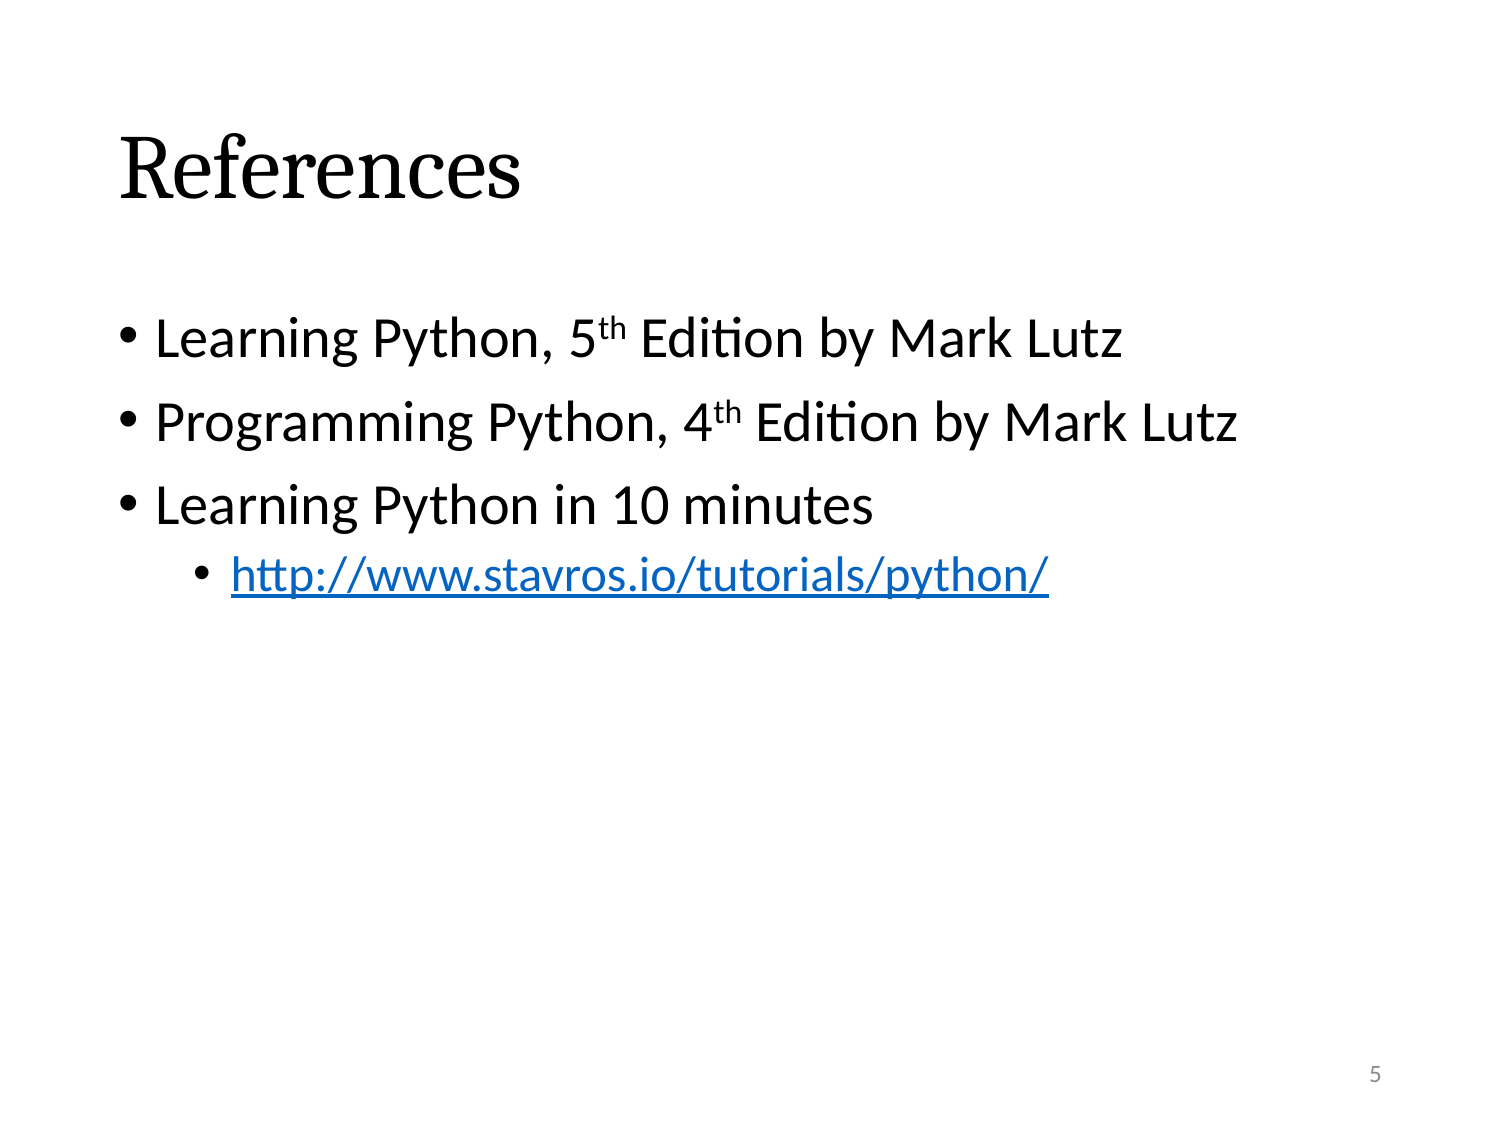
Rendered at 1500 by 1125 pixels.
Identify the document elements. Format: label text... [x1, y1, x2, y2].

title References [103, 59, 1397, 278]
list Learning Python, 5th Edition by Mark Lutz Programming Python, 4th Edition by Mark Lutz Learning Python in 10 minutes http://www.stavros.io/tutorials/python/ [103, 299, 1397, 1014]
slide_number 5 [1059, 1042, 1397, 1103]
